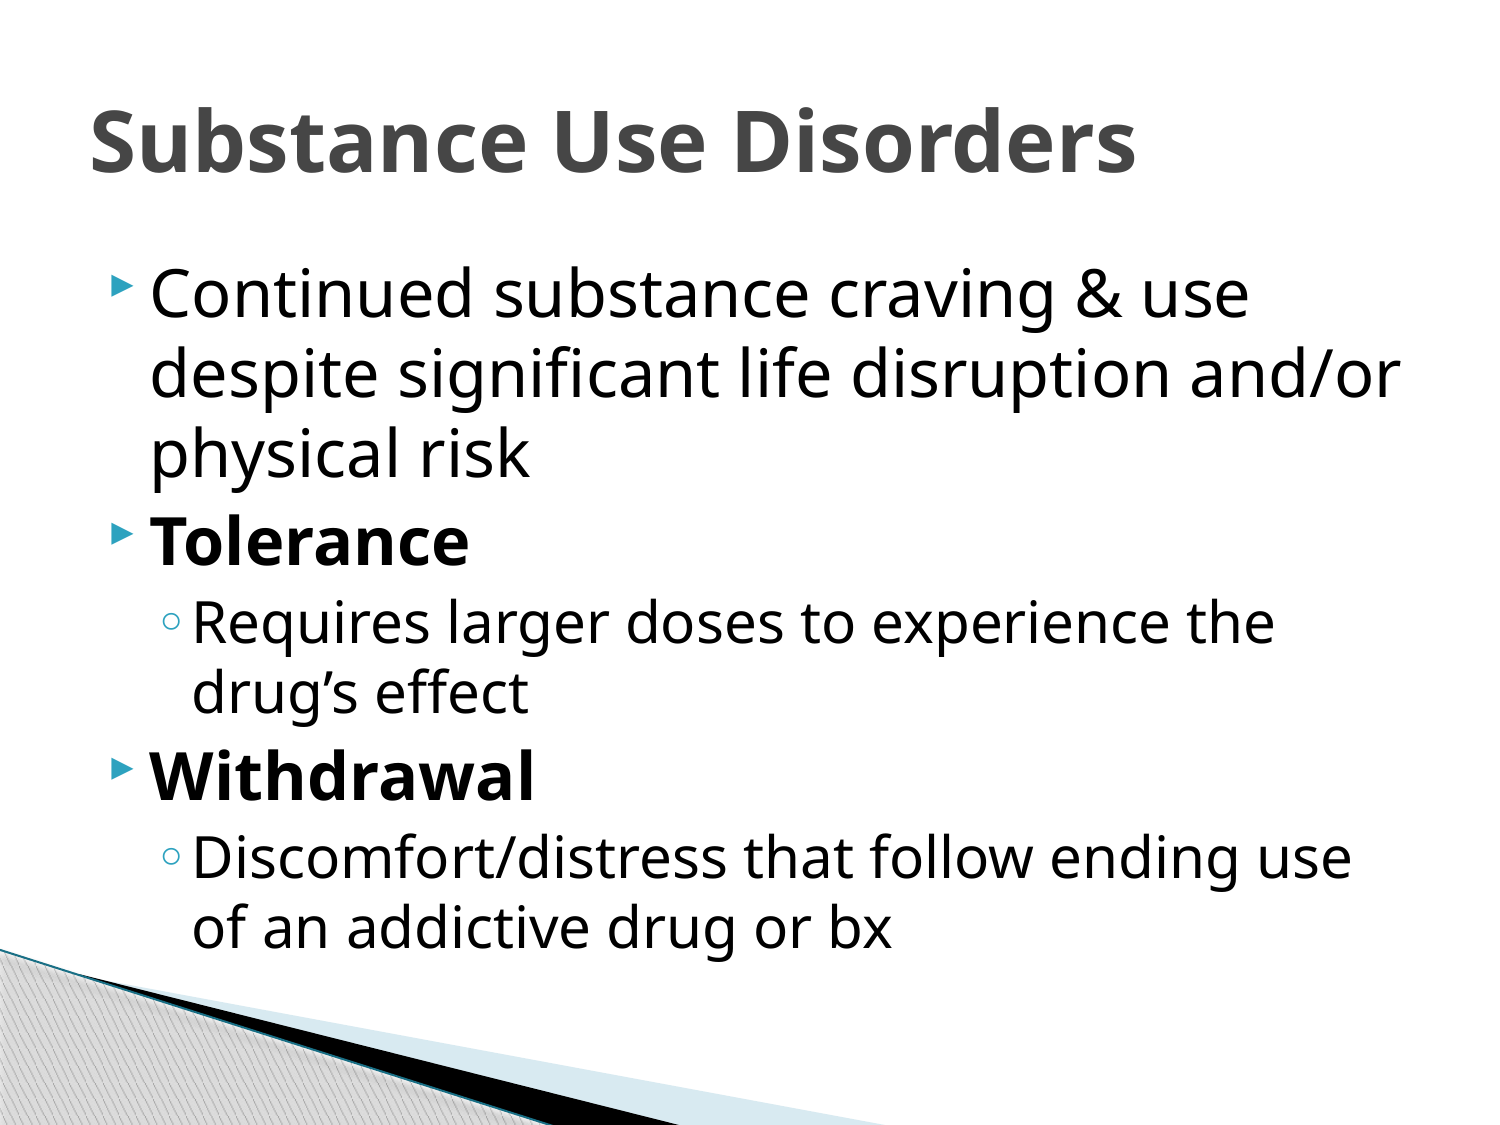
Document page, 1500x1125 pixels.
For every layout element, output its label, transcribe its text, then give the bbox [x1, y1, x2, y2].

title Substance Use Disorders [75, 45, 1425, 233]
list Continued substance craving & use despite significant life disruption and/or physical risk Tolerance Requires larger doses to experience the drug’s effect Withdrawal Discomfort/distress that follow ending use of an addictive drug or bx [75, 243, 1425, 986]
